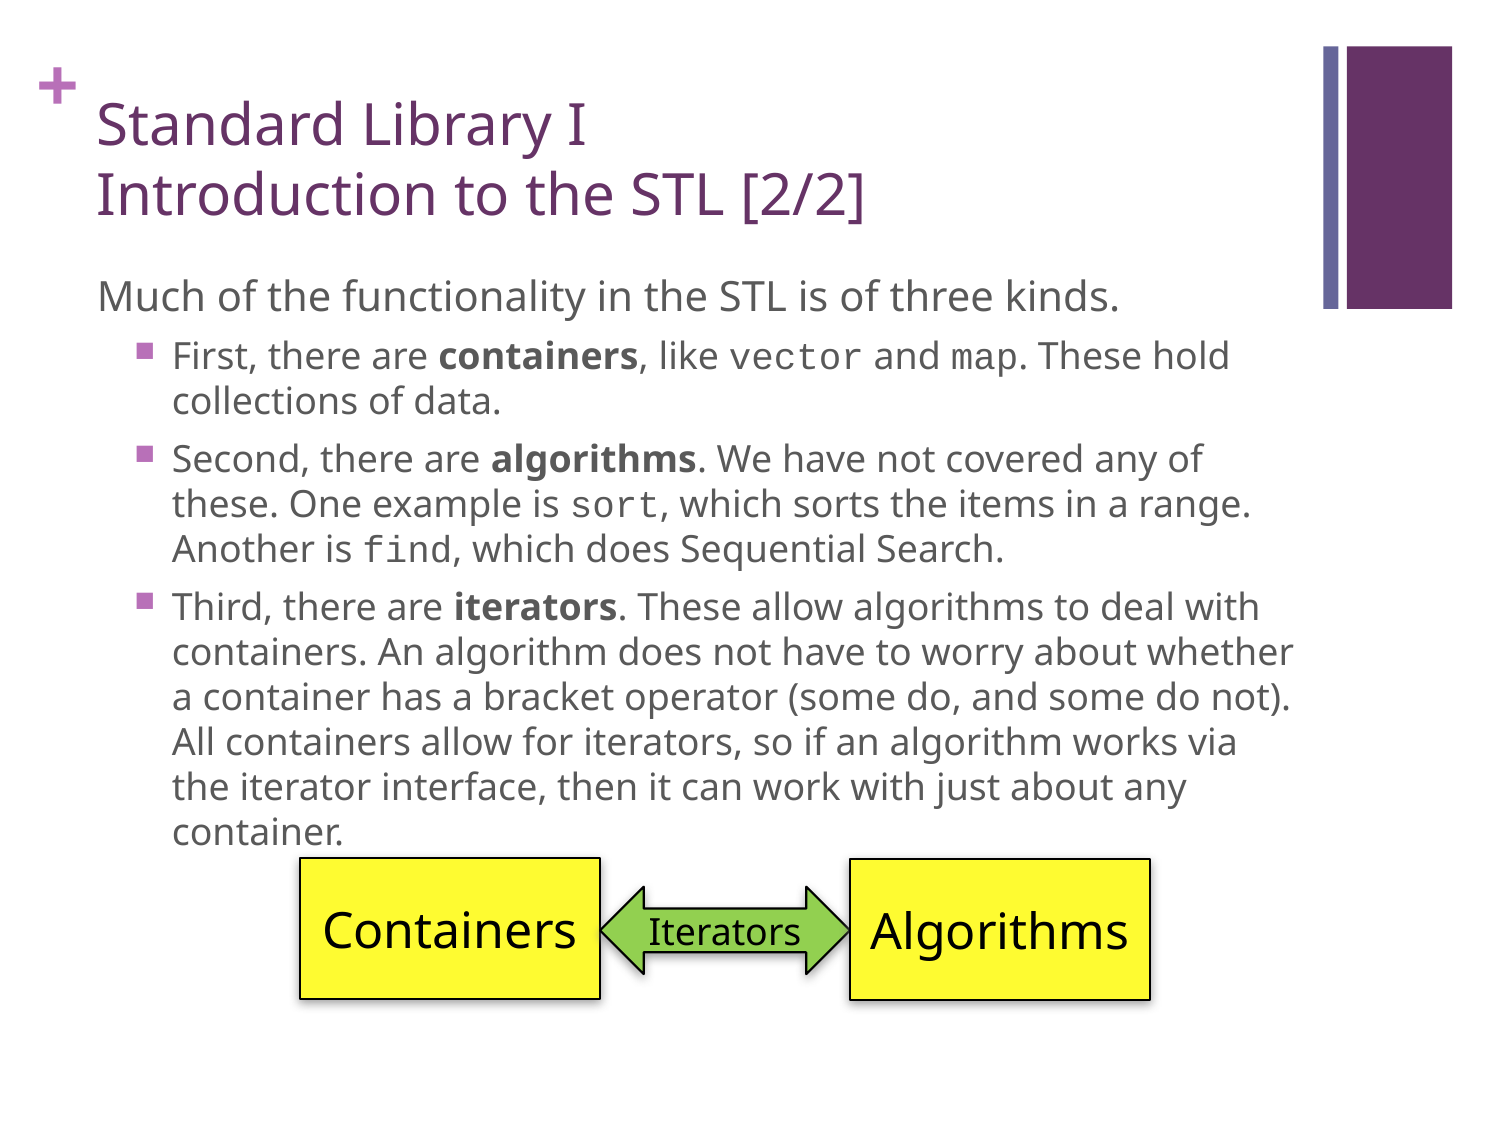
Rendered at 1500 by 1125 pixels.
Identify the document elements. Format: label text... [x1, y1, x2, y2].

text_box Iterators [599, 885, 842, 976]
text_box Algorithms [849, 858, 1151, 1001]
list Much of the functionality in the STL is of three kinds. First, there are containers, like vector and map. These hold collections of data. Second, there are algorithms. We have not covered any of these. One example is sort, which sorts the items in a range. Another is find, which does Sequential Search. Third, there are iterators. These allow algorithms to deal with containers. An algorithm does not have to worry about whether a container has a bracket operator (some do, and some do not). All containers allow for iterators, so if an algorithm works via the iterator interface, then it can work with just about any container. [81, 262, 1322, 1038]
title Standard Library I Introduction to the STL [2/2] [81, 79, 1322, 238]
text_box Containers [299, 857, 601, 1000]
